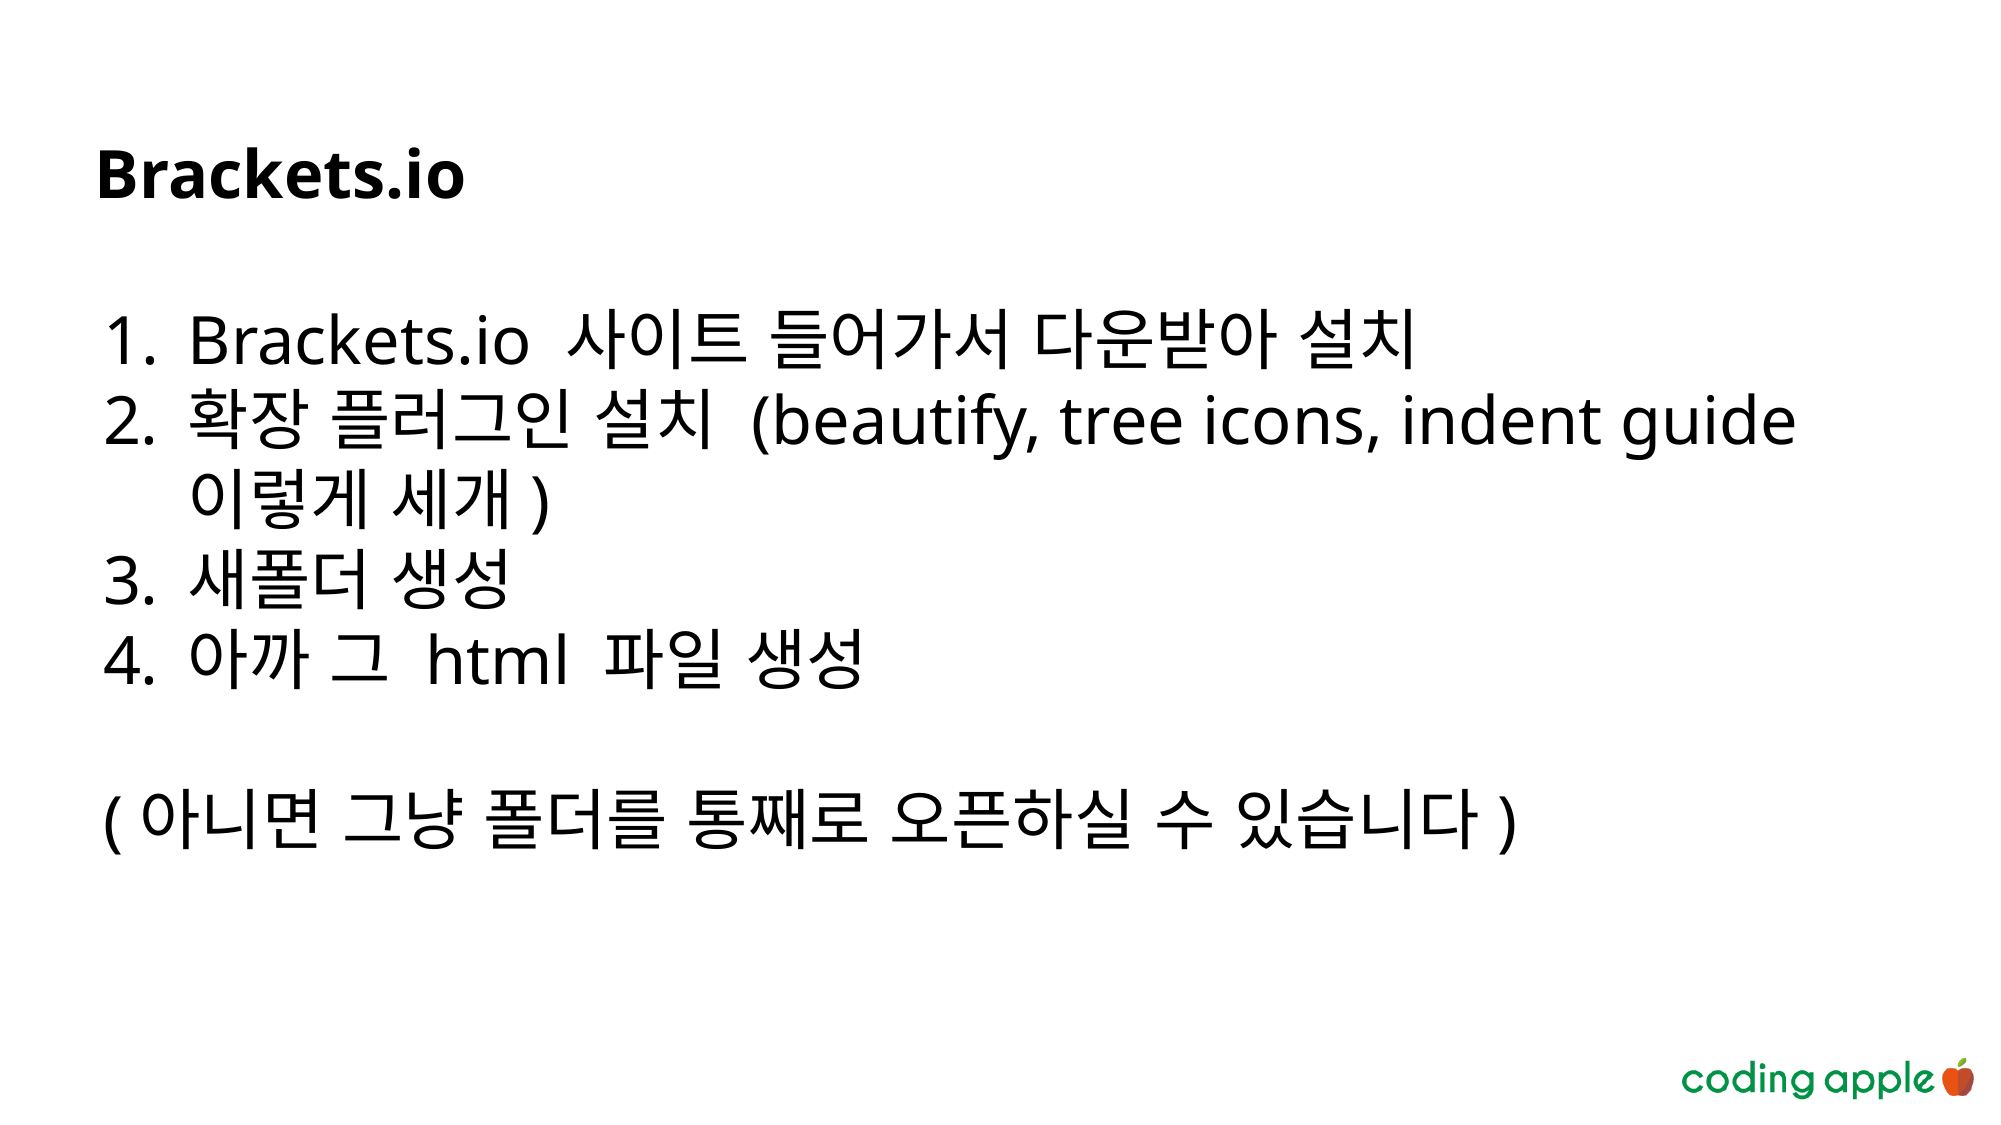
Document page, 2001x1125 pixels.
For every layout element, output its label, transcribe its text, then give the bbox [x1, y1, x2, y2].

picture [1677, 1052, 1976, 1107]
text_box Brackets.io 사이트 들어가서 다운받아 설치 확장 플러그인 설치 (beautify, tree icons, indent guide 이렇게 세개) 새폴더 생성 아까 그 html 파일 생성 (아니면 그냥 폴더를 통째로 오픈하실 수 있습니다) [88, 290, 1957, 956]
text_box Brackets.io [79, 124, 482, 220]
